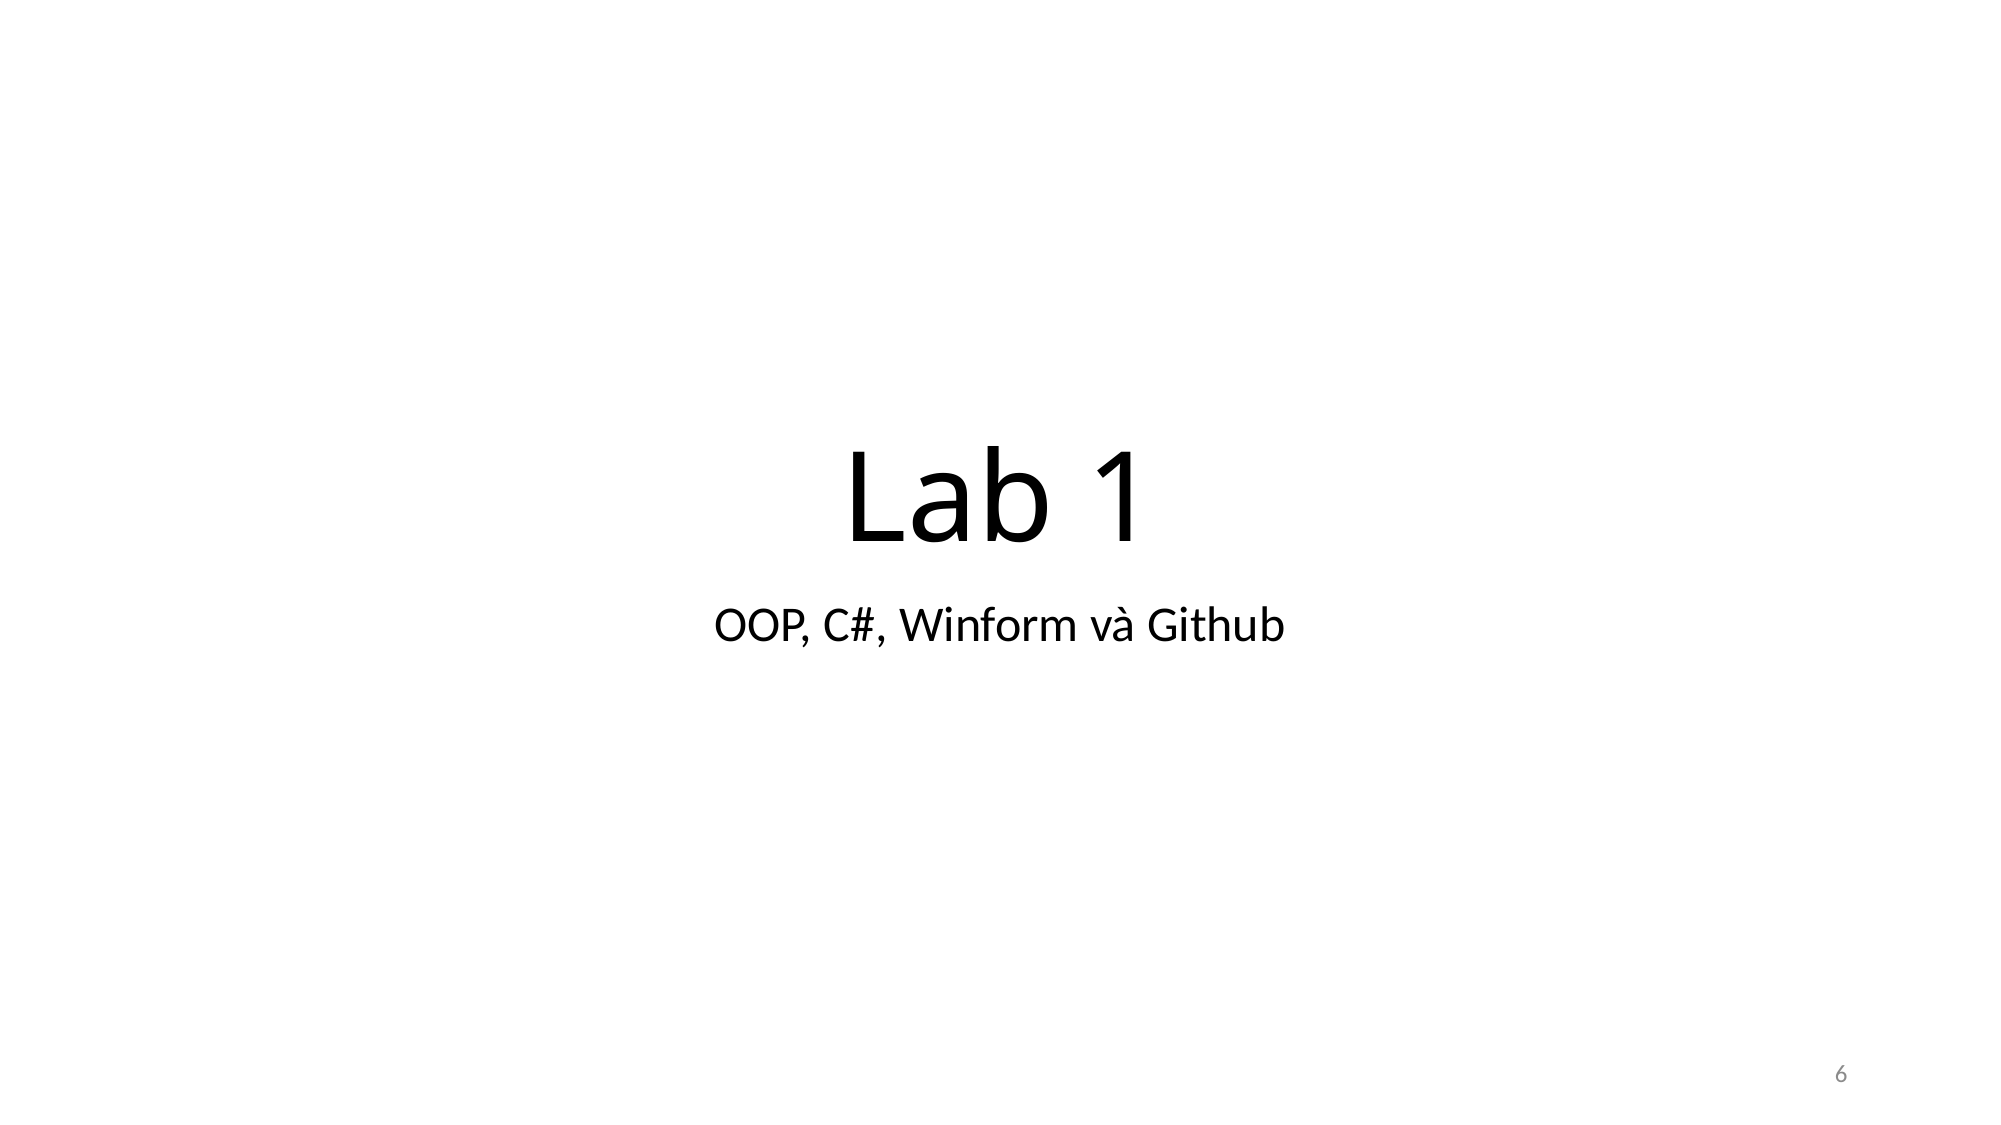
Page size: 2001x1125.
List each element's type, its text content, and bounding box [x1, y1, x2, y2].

title Lab 1 [249, 184, 1750, 576]
slide_number 6 [1412, 1042, 1863, 1103]
subtitle OOP, C#, Winform và Github [249, 590, 1750, 863]
